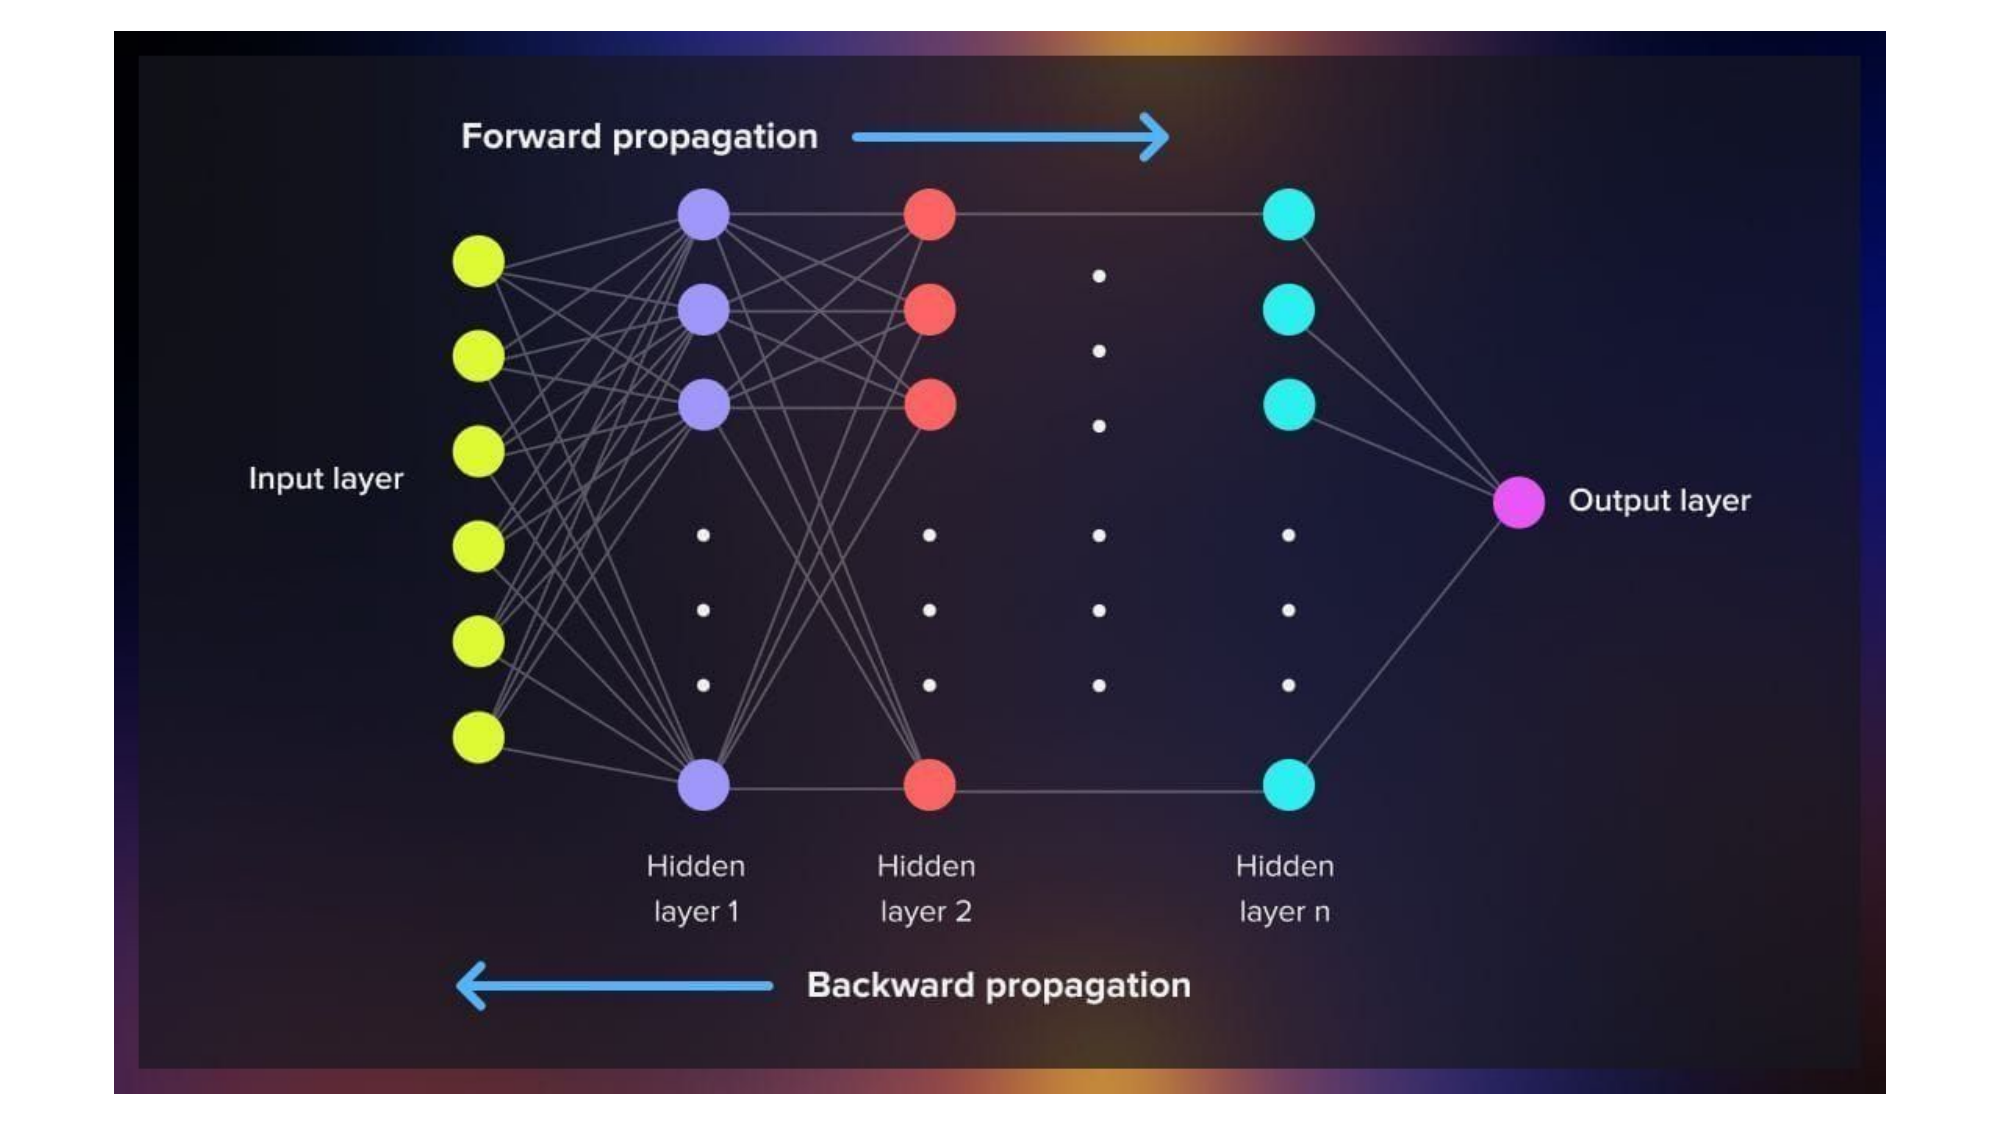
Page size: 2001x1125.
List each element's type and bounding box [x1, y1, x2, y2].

picture [114, 30, 1886, 1095]
